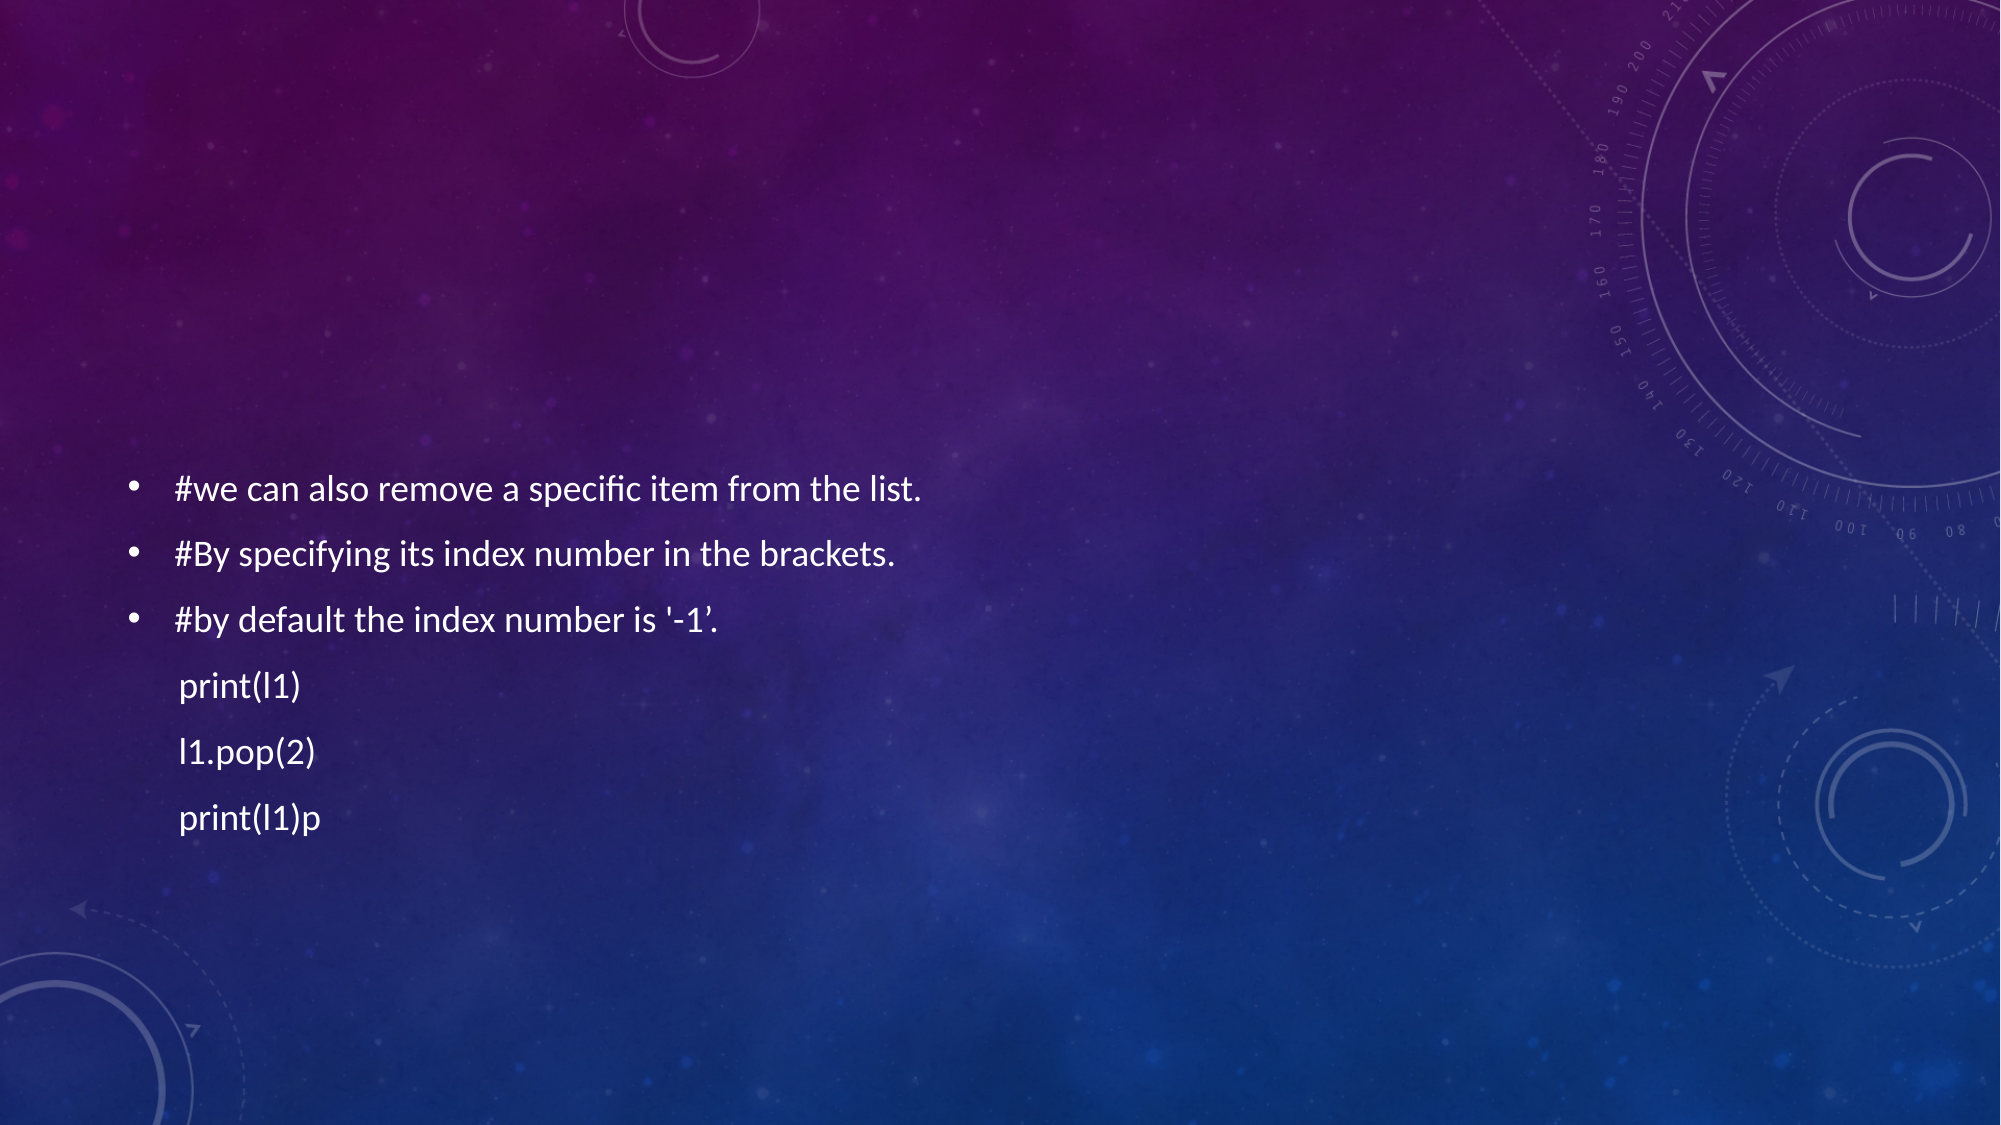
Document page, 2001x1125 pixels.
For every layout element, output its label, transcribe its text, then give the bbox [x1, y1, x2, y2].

list #we can also remove a specific item from the list. #By specifying its index number in the brackets. #by default the index number is '-1’. print(l1) l1.pop(2) print(l1)p [112, 351, 1775, 950]
picture [0, 0, 2001, 1125]
